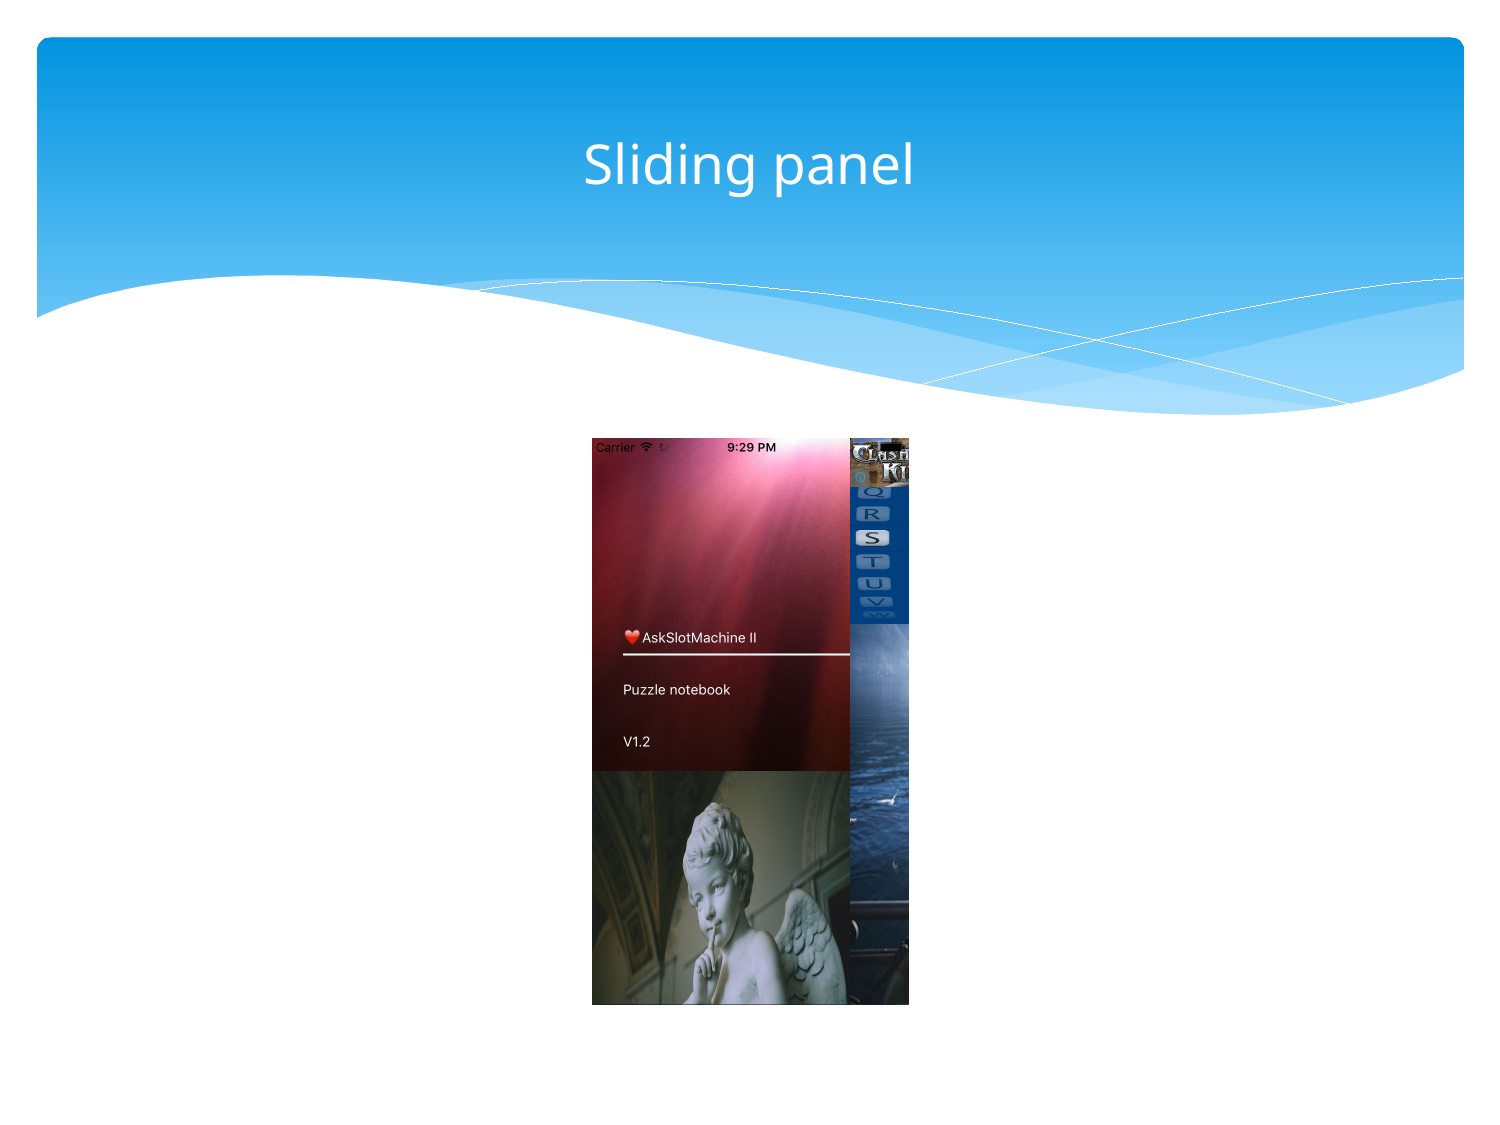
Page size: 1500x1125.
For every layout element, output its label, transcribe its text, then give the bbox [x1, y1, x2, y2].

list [142, 438, 1359, 1006]
title Sliding panel [75, 55, 1425, 205]
